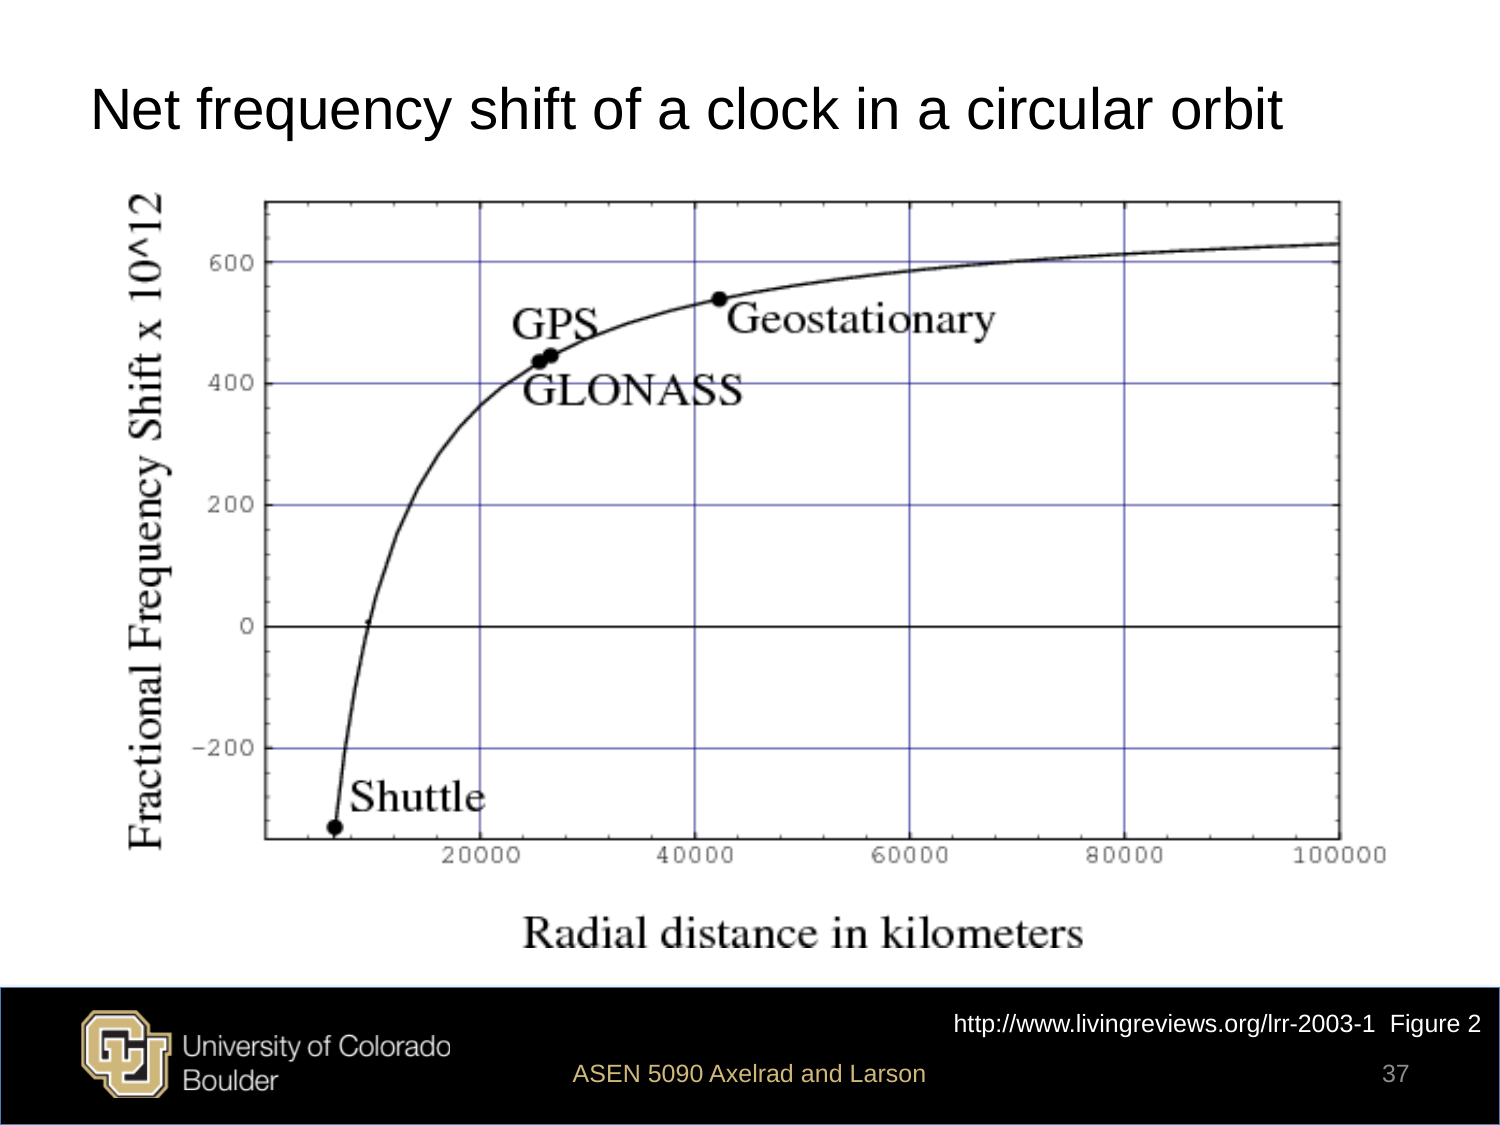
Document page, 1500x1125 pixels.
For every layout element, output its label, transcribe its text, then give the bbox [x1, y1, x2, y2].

picture [124, 187, 1388, 948]
slide_number 37 [1074, 1045, 1425, 1103]
title Net frequency shift of a clock in a circular orbit [75, 12, 1425, 200]
text_box http://www.livingreviews.org/lrr-2003-1 Figure 2 [938, 999, 1498, 1045]
footer ASEN 5090 Axelrad and Larson [512, 1042, 988, 1103]
